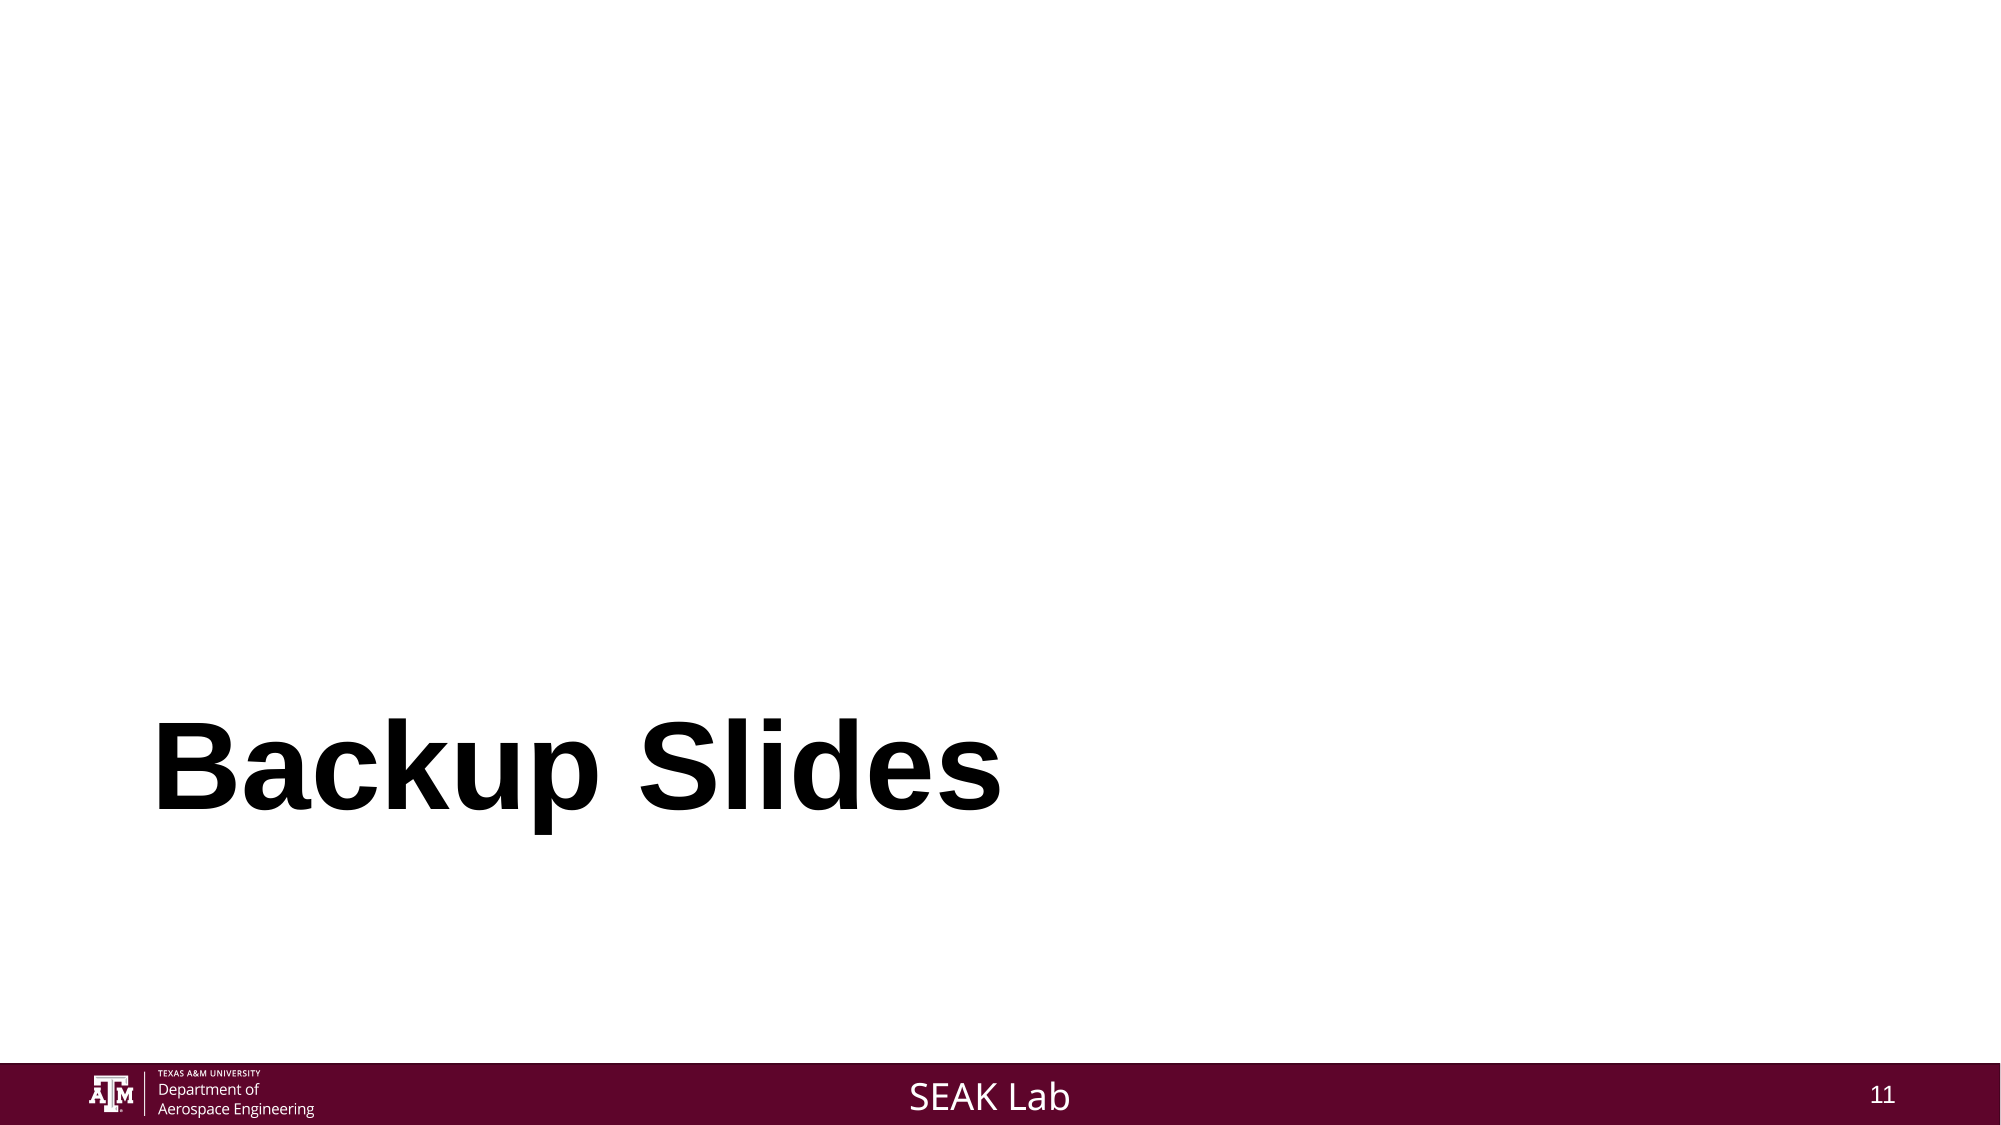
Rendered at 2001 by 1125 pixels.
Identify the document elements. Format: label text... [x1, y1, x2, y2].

picture [89, 1070, 314, 1118]
title Backup Slides [136, 376, 1862, 845]
